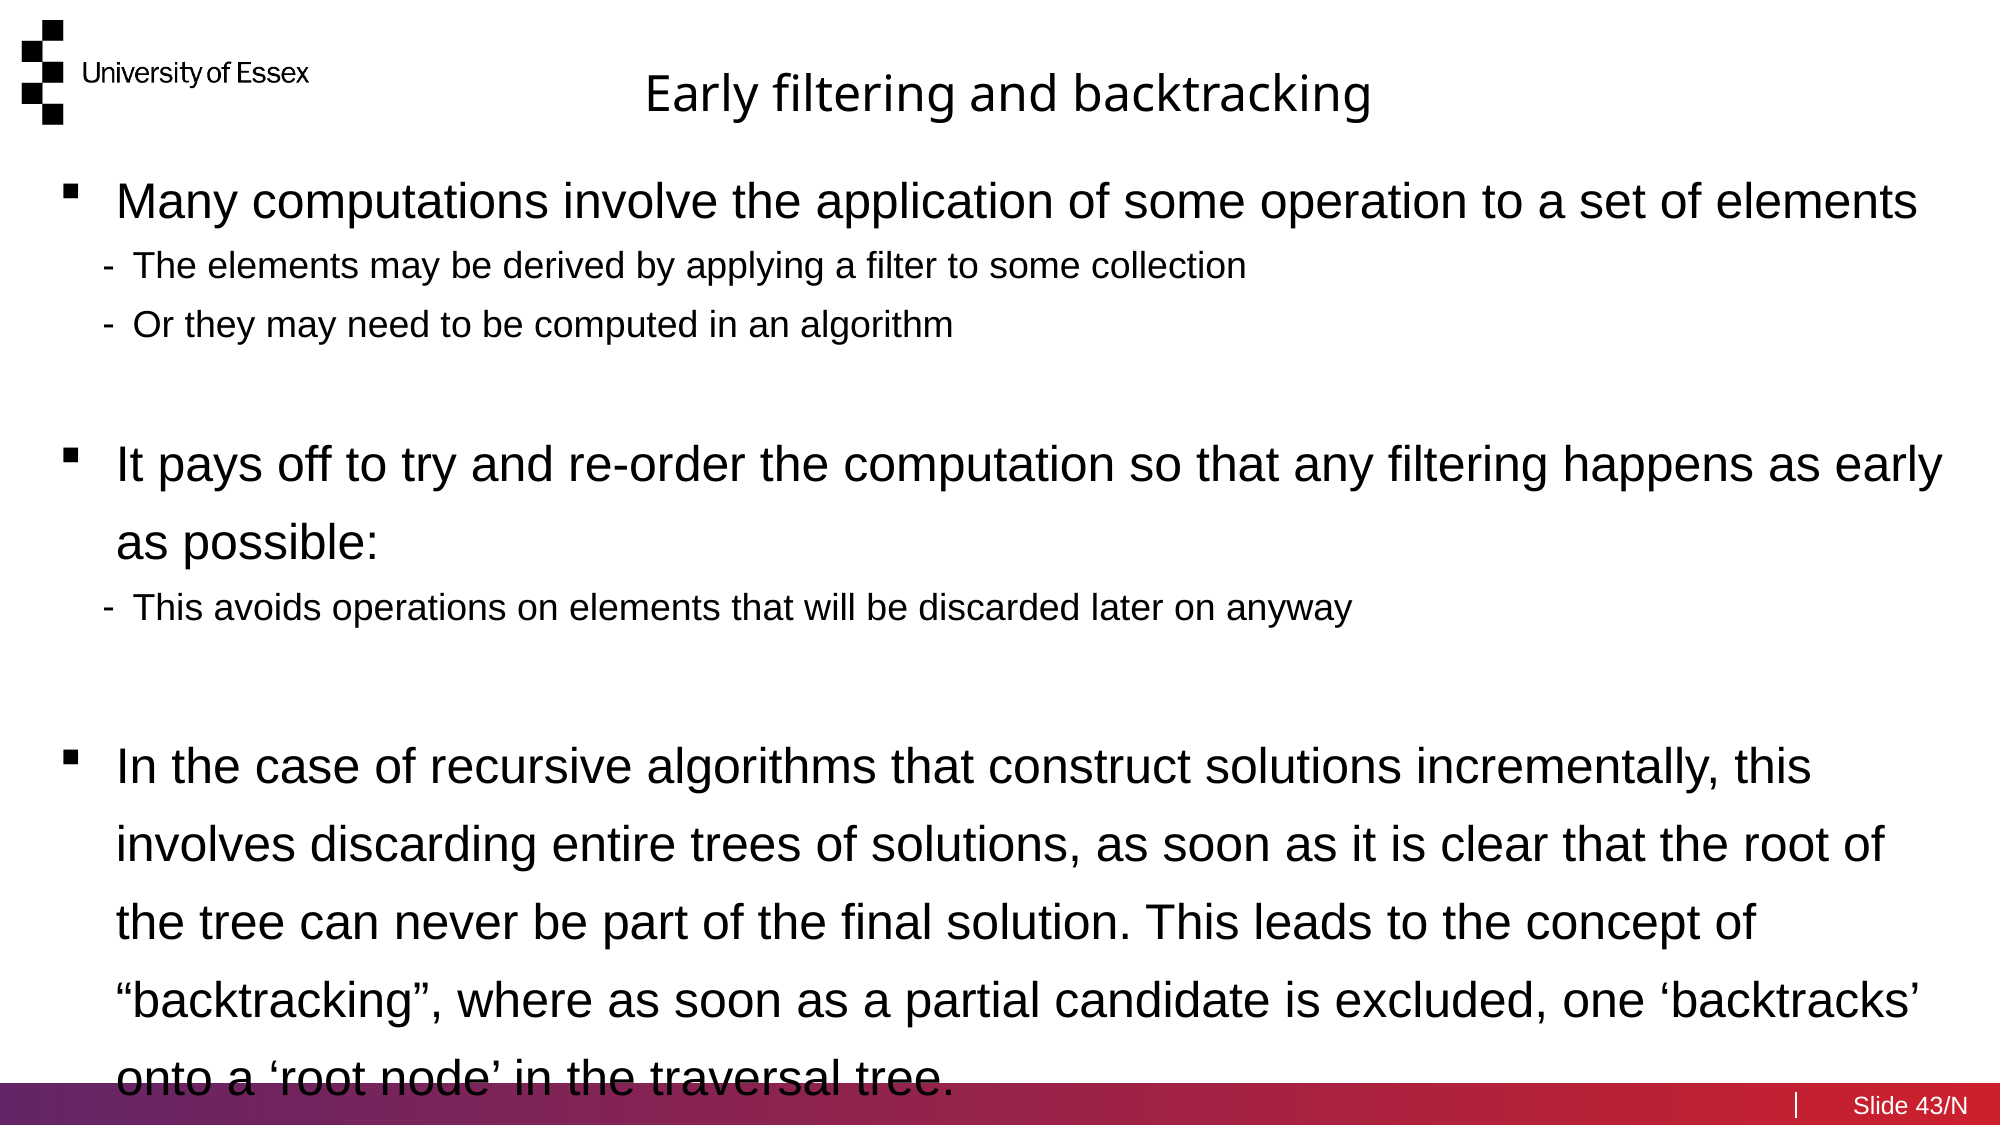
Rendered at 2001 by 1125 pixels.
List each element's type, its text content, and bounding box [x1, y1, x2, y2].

list Early filtering and backtracking [58, 36, 1959, 103]
picture [0, 0, 330, 146]
list Many computations involve the application of some operation to a set of elements The elements may be derived by applying a filter to some collection Or they may need to be computed in an algorithm It pays off to try and re-order the computation so that any filtering happens as early as possible: This avoids operations on elements that will be discarded later on anyway In the case of recursive algorithms that construct solutions incrementally, this involves discarding entire trees of solutions, as soon as it is clear that the root of the tree can never be part of the final solution. This leads to the concept of “backtracking”, where as soon as a partial candidate is excluded, one ‘backtracks’ onto a ‘root node’ in the traversal tree. [58, 126, 1959, 1030]
slide_number 43/N [1915, 1083, 2000, 1125]
